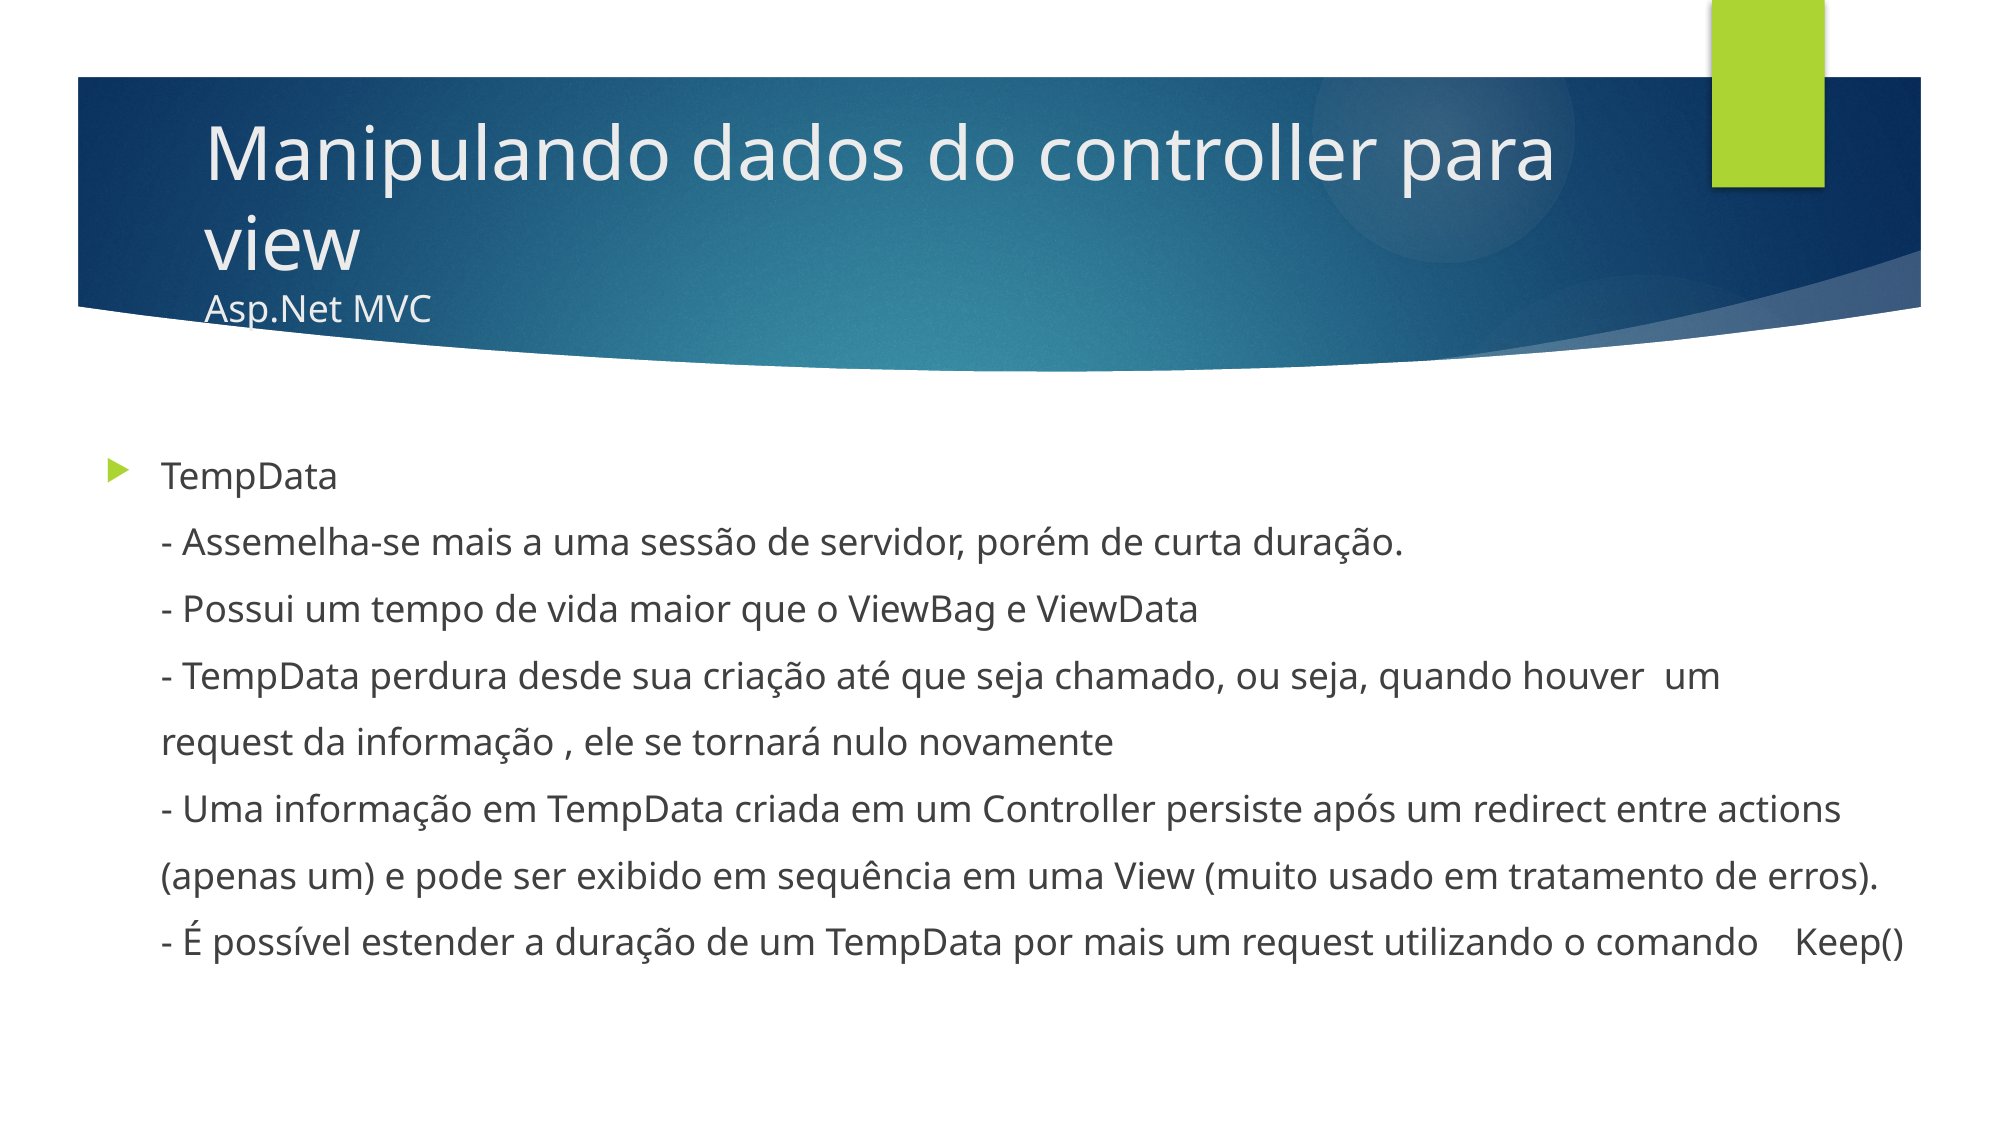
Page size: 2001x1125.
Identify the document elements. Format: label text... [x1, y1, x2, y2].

title Manipulando dados do controller para view Asp.Net MVC [189, 159, 1627, 276]
list TempData - Assemelha-se mais a uma sessão de servidor, porém de curta duração. - Possui um tempo de vida maior que o ViewBag e ViewData - TempData perdura desde sua criação até que seja chamado, ou seja, quando houver um request da informação , ele se tornará nulo novamente - Uma informação em TempData criada em um Controller persiste após um redirect entre actions (apenas um) e pode ser exibido em sequência em uma View (muito usado em tratamento de erros). - É possível estender a duração de um TempData por mais um request utilizando o comando Keep() [90, 422, 1920, 1108]
